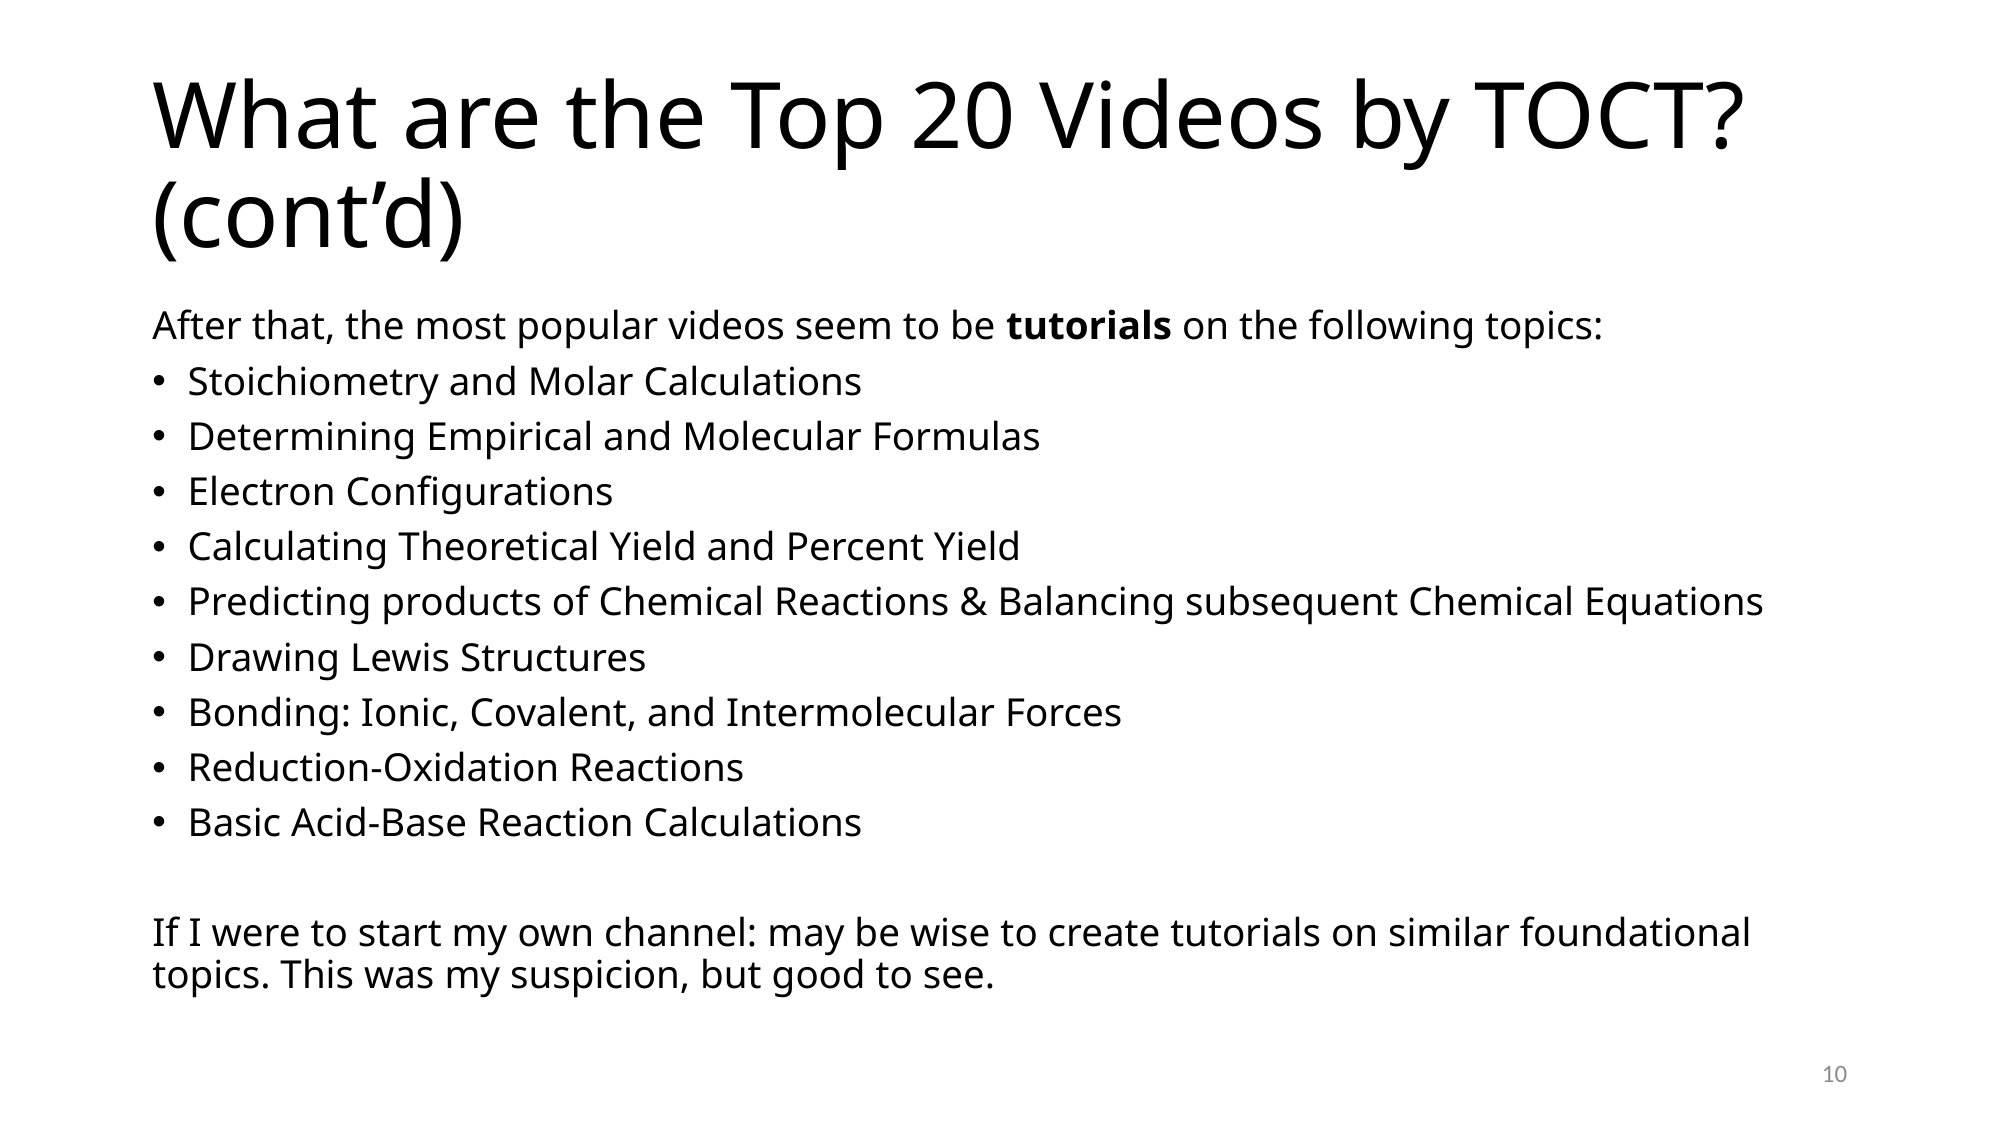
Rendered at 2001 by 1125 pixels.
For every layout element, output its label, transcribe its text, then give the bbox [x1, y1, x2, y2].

list After that, the most popular videos seem to be tutorials on the following topics: Stoichiometry and Molar Calculations Determining Empirical and Molecular Formulas Electron Configurations Calculating Theoretical Yield and Percent Yield Predicting products of Chemical Reactions & Balancing subsequent Chemical Equations Drawing Lewis Structures Bonding: Ionic, Covalent, and Intermolecular Forces Reduction-Oxidation Reactions Basic Acid-Base Reaction Calculations If I were to start my own channel: may be wise to create tutorials on similar foundational topics. This was my suspicion, but good to see. [137, 299, 1863, 1014]
title What are the Top 20 Videos by TOCT? (cont’d) [137, 59, 1863, 278]
slide_number 10 [1412, 1042, 1863, 1103]
